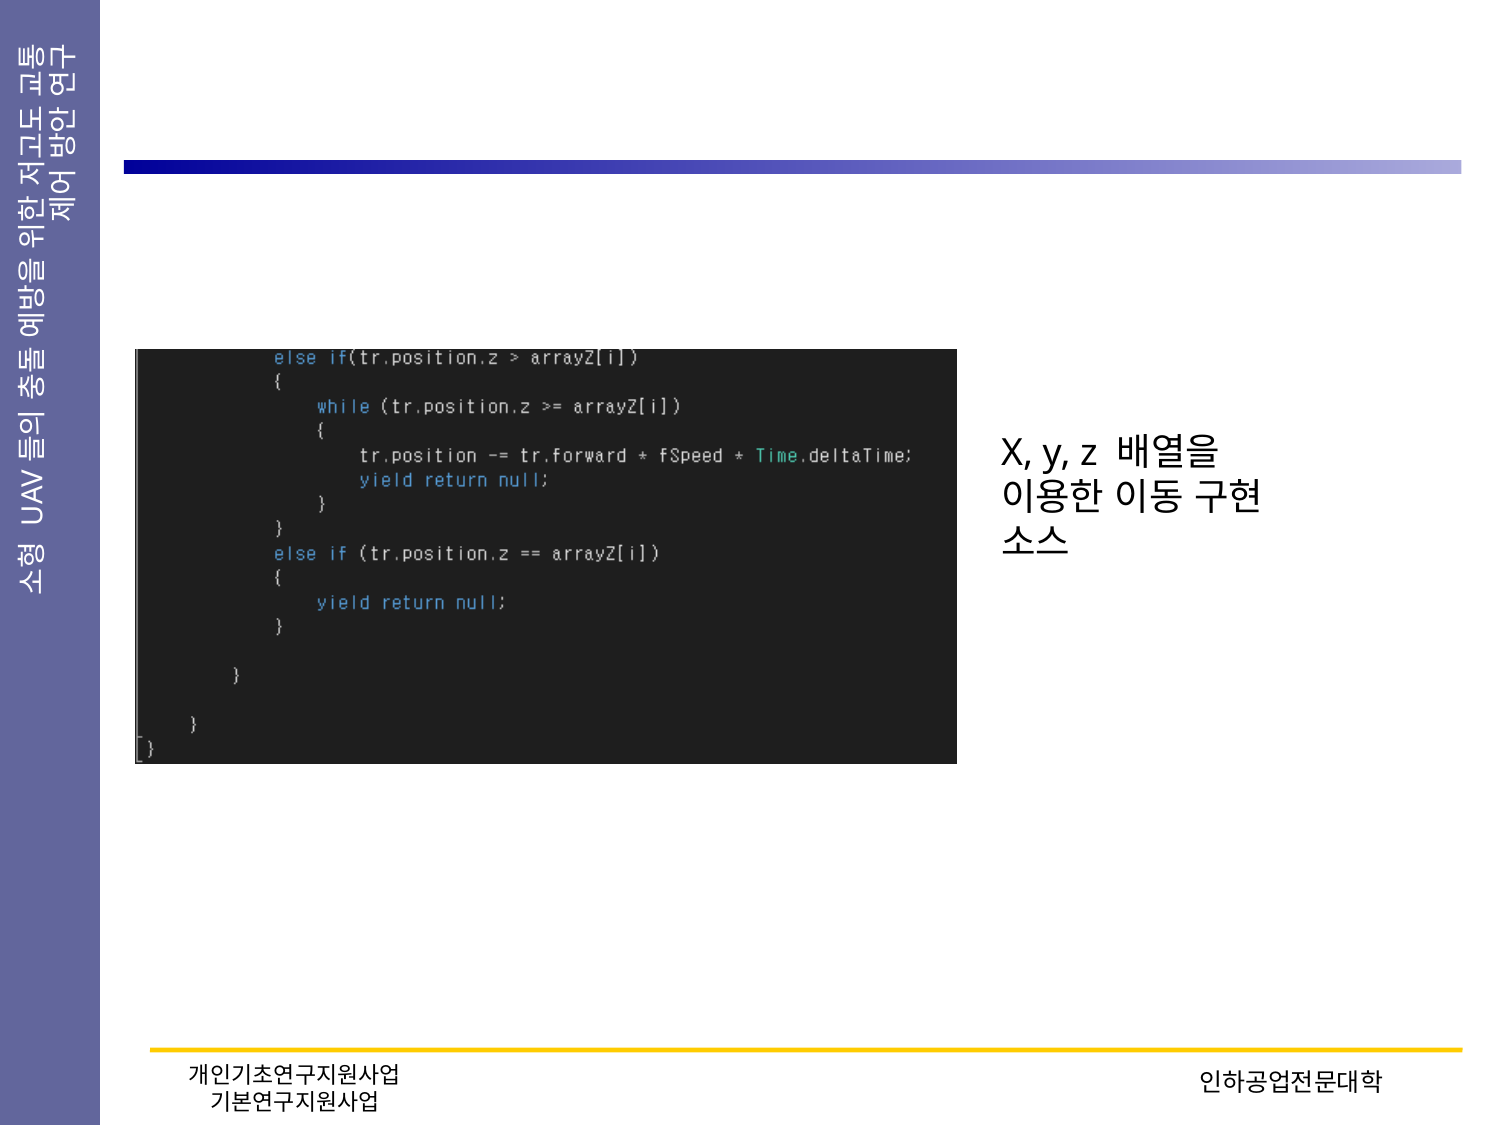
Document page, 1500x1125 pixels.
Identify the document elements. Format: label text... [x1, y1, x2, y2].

picture [135, 349, 957, 764]
text_box X, y, z 배열을 이용한 이동 구현 소스 [986, 420, 1294, 571]
